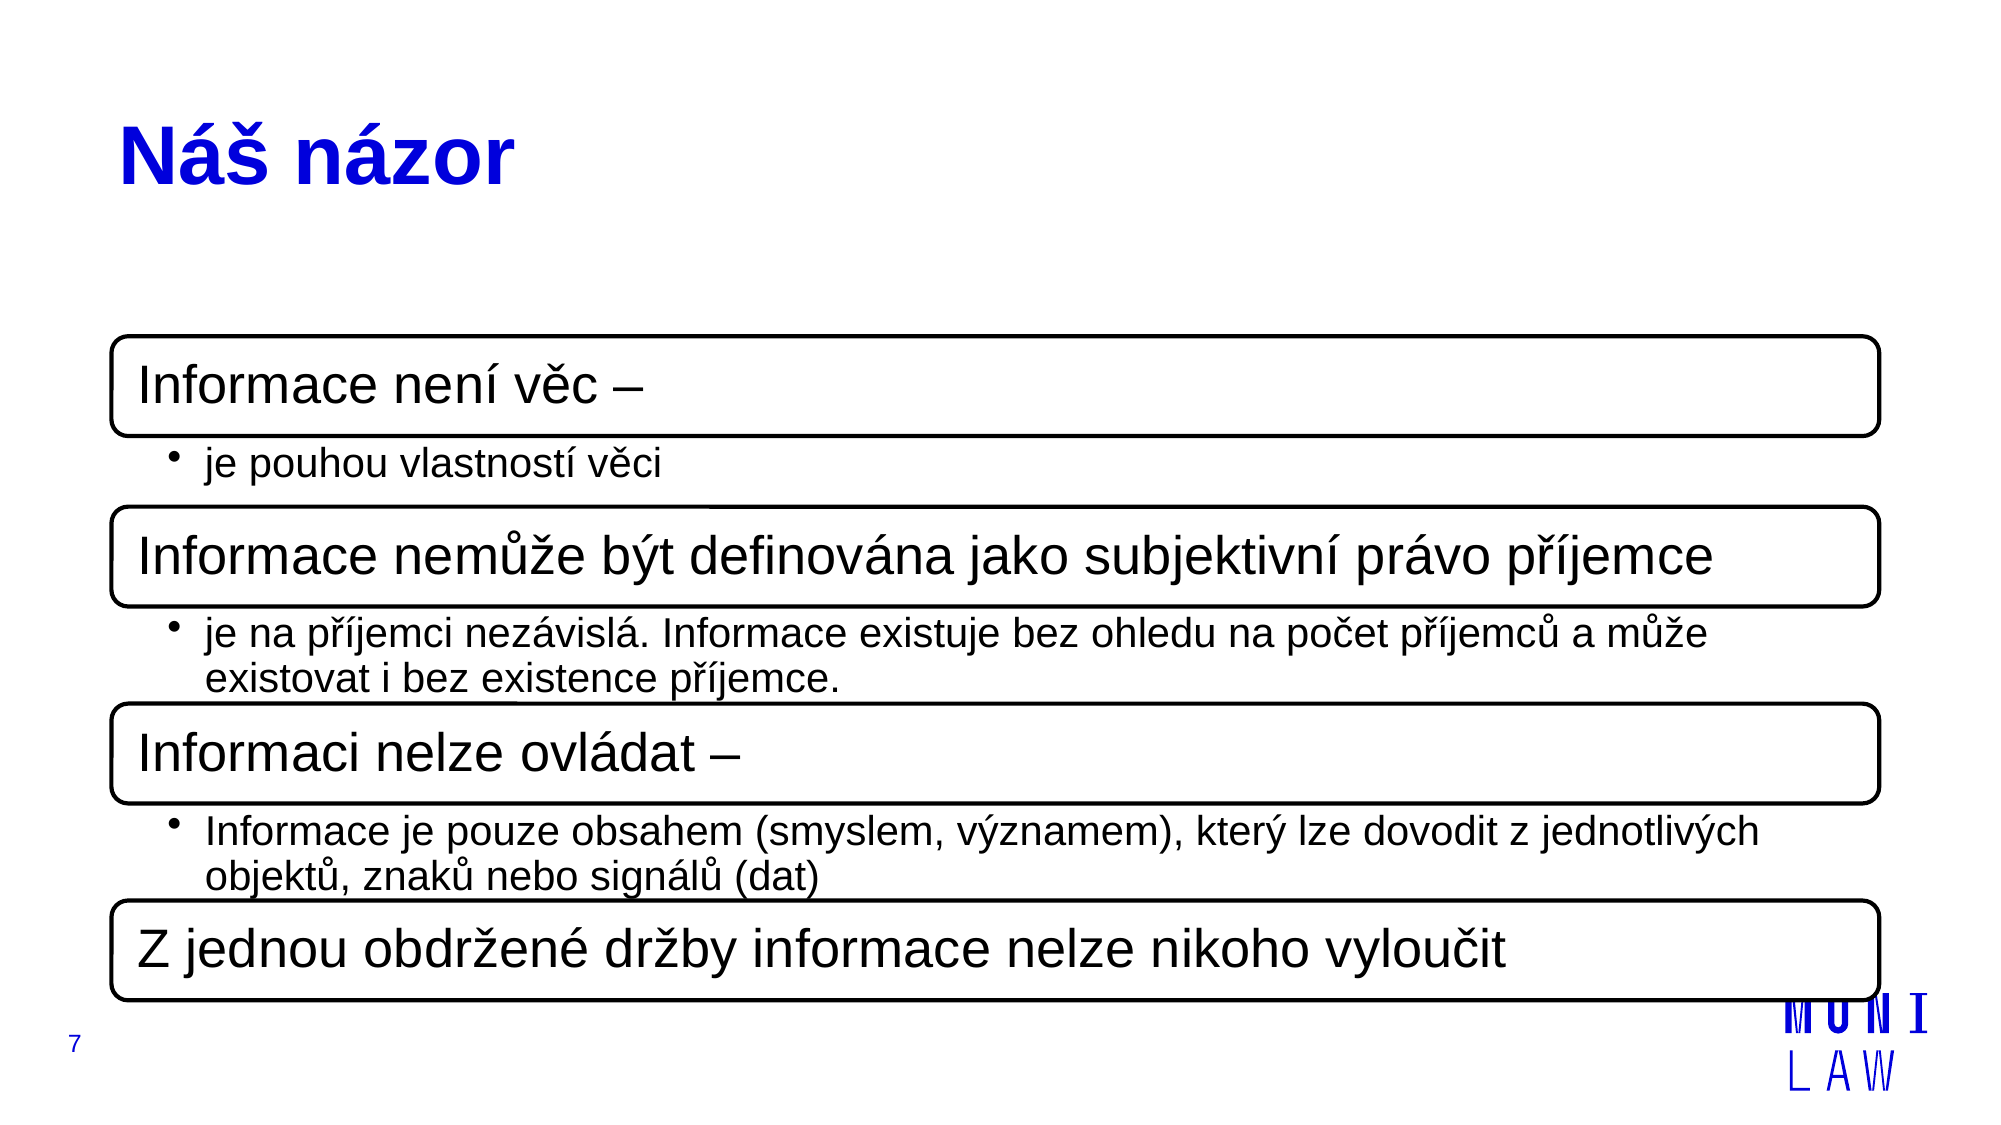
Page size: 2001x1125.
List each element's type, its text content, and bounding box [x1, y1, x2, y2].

slide_number 7 [67, 1021, 110, 1063]
title Náš názor [118, 118, 1883, 193]
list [111, 330, 1880, 1006]
